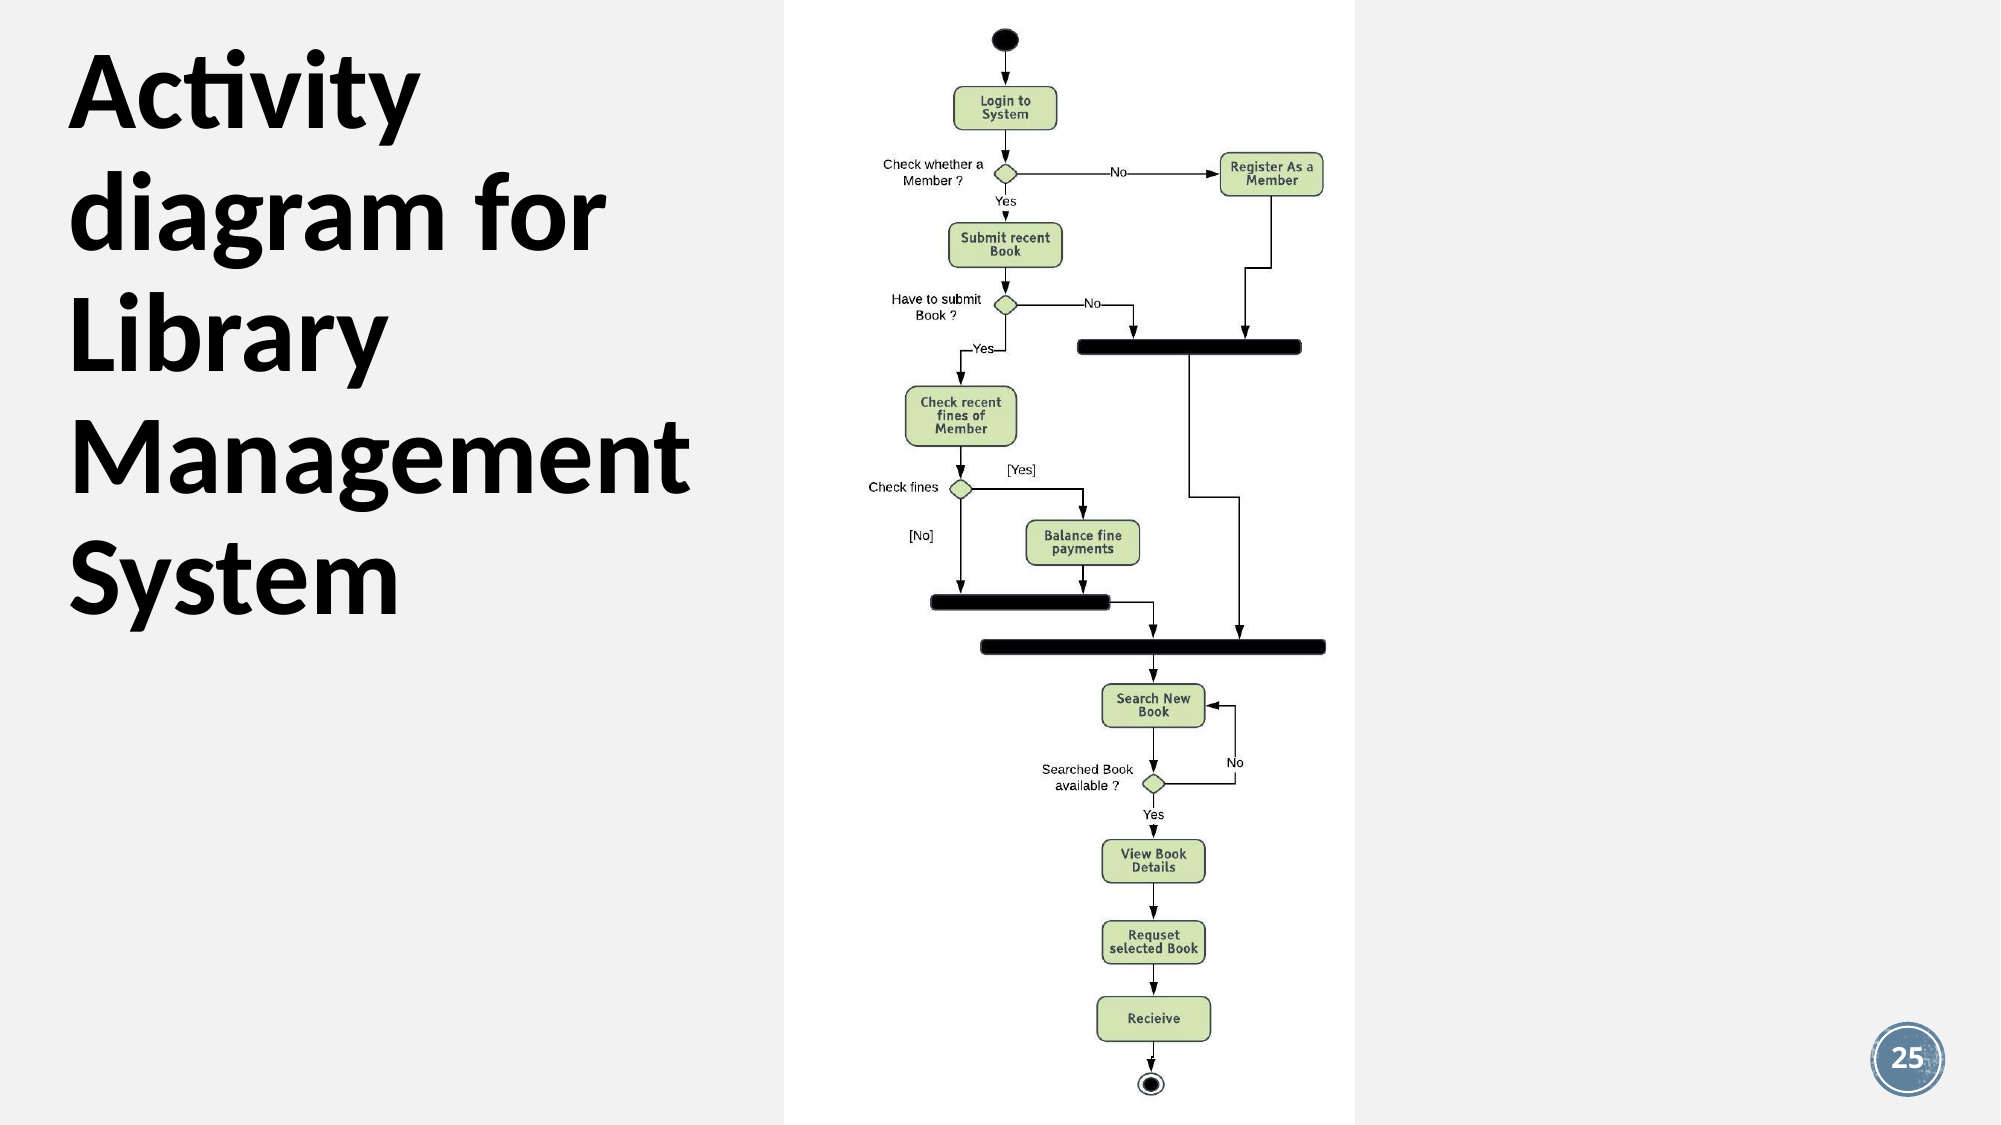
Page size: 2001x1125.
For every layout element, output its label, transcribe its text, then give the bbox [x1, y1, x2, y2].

picture [784, 0, 1355, 1125]
title Activity diagram for Library Management System [53, 18, 740, 653]
slide_number 25 [1855, 1028, 1961, 1089]
